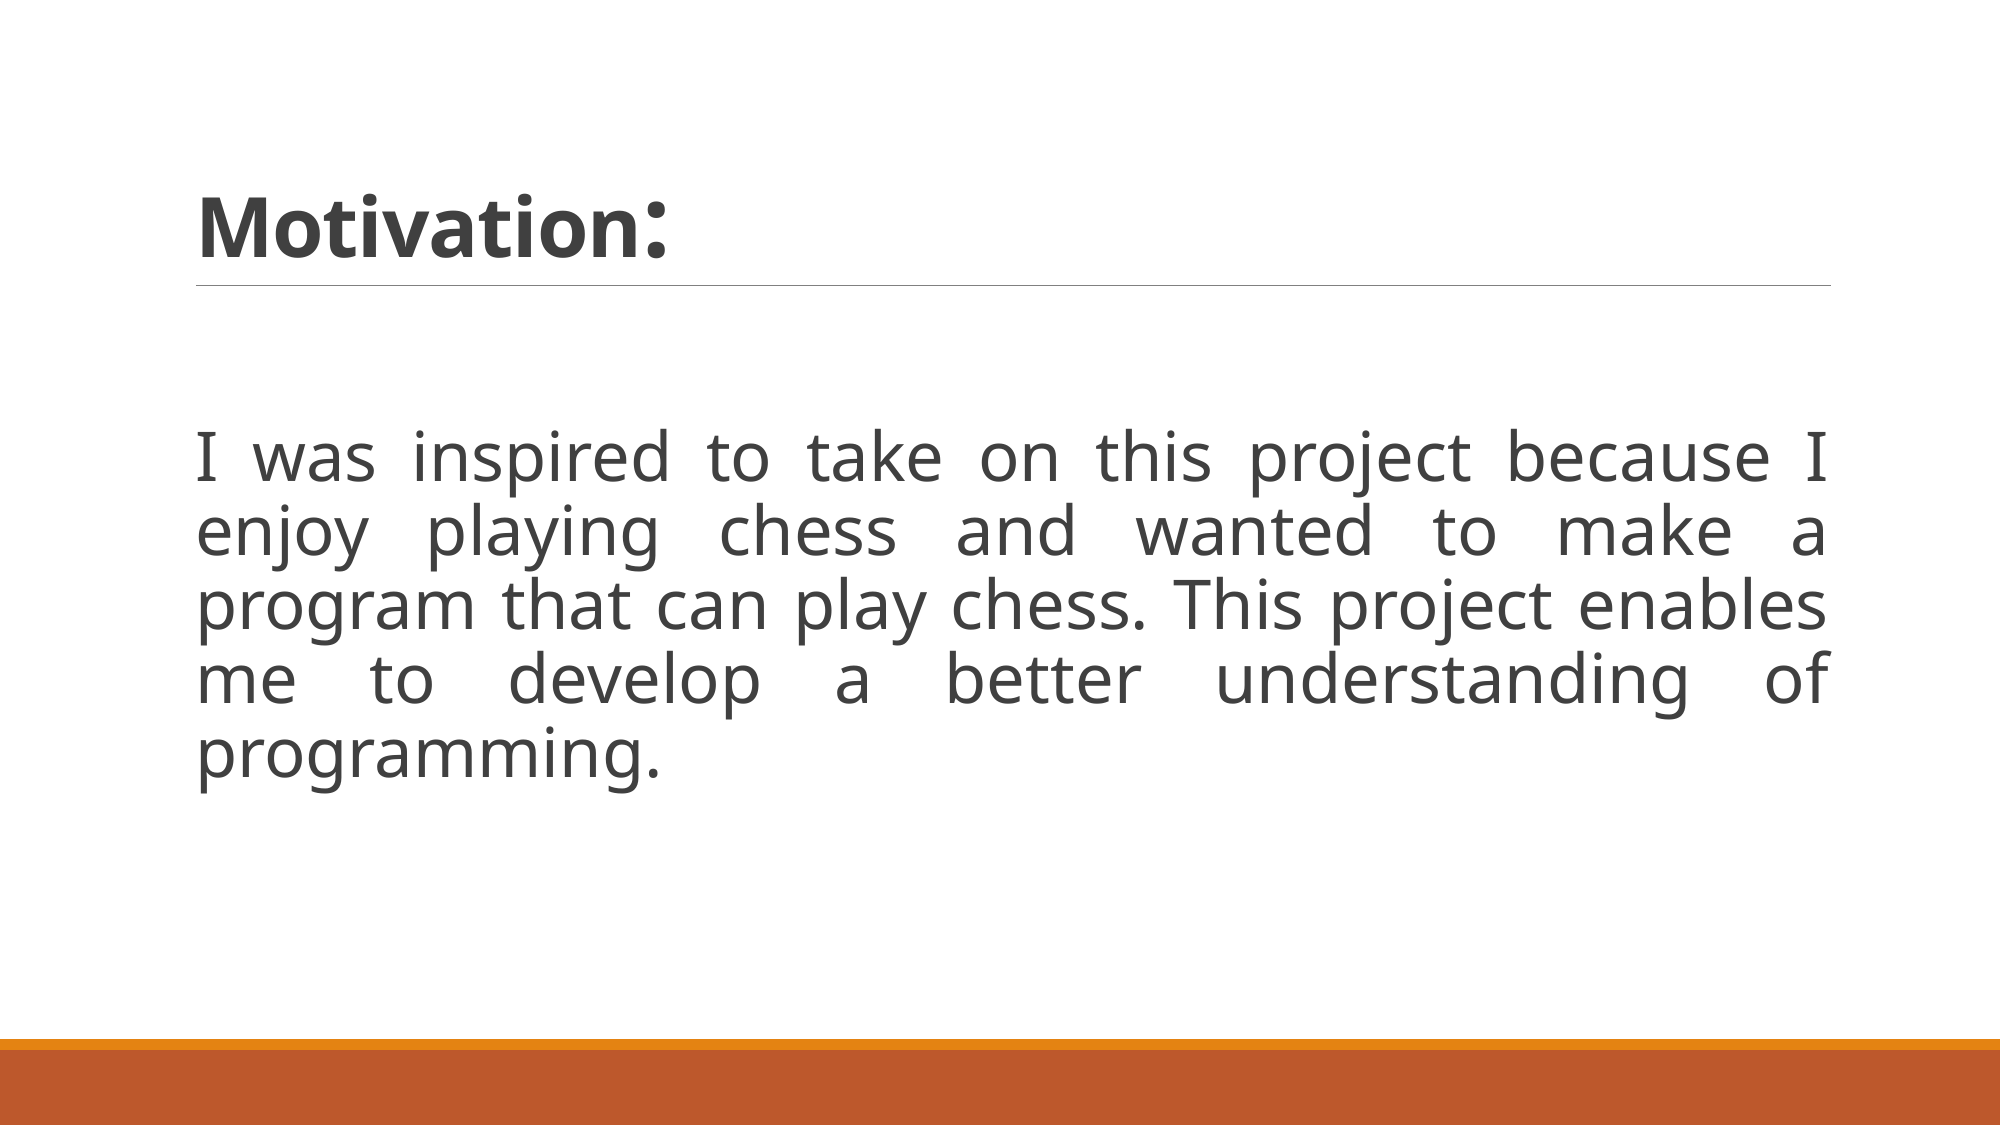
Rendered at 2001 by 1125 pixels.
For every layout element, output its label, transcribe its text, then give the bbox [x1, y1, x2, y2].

list I was inspired to take on this project because I enjoy playing chess and wanted to make a program that can play chess. This project enables me to develop a better understanding of programming. [180, 302, 1830, 963]
title Motivation: [180, 47, 1830, 285]
